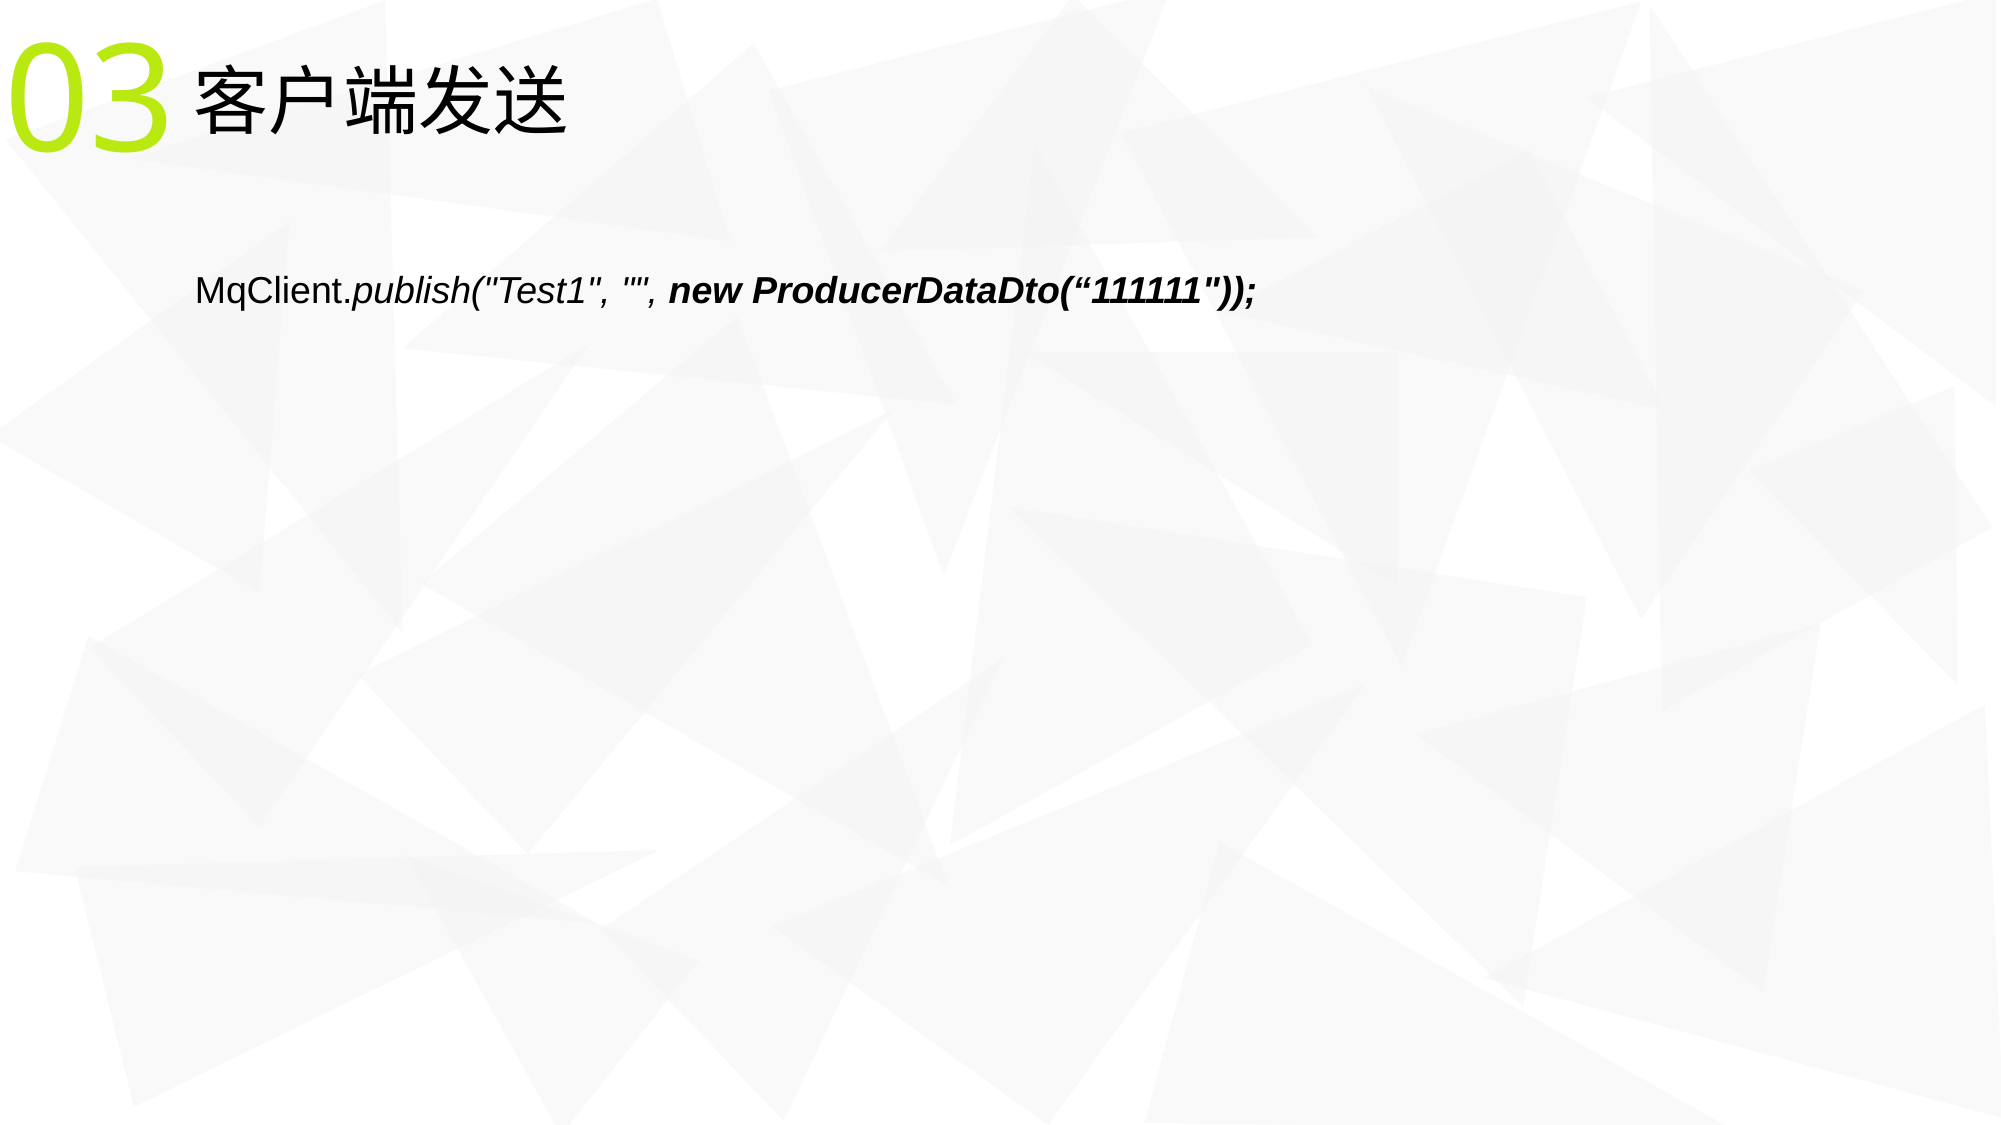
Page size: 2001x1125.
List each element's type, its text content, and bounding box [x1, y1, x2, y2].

text_box 客户端发送 [193, 54, 711, 174]
text_box 03 [0, 1, 180, 182]
text_box MqClient.publish("Test1", "", new ProducerDataDto(“111111")); [180, 258, 1369, 319]
